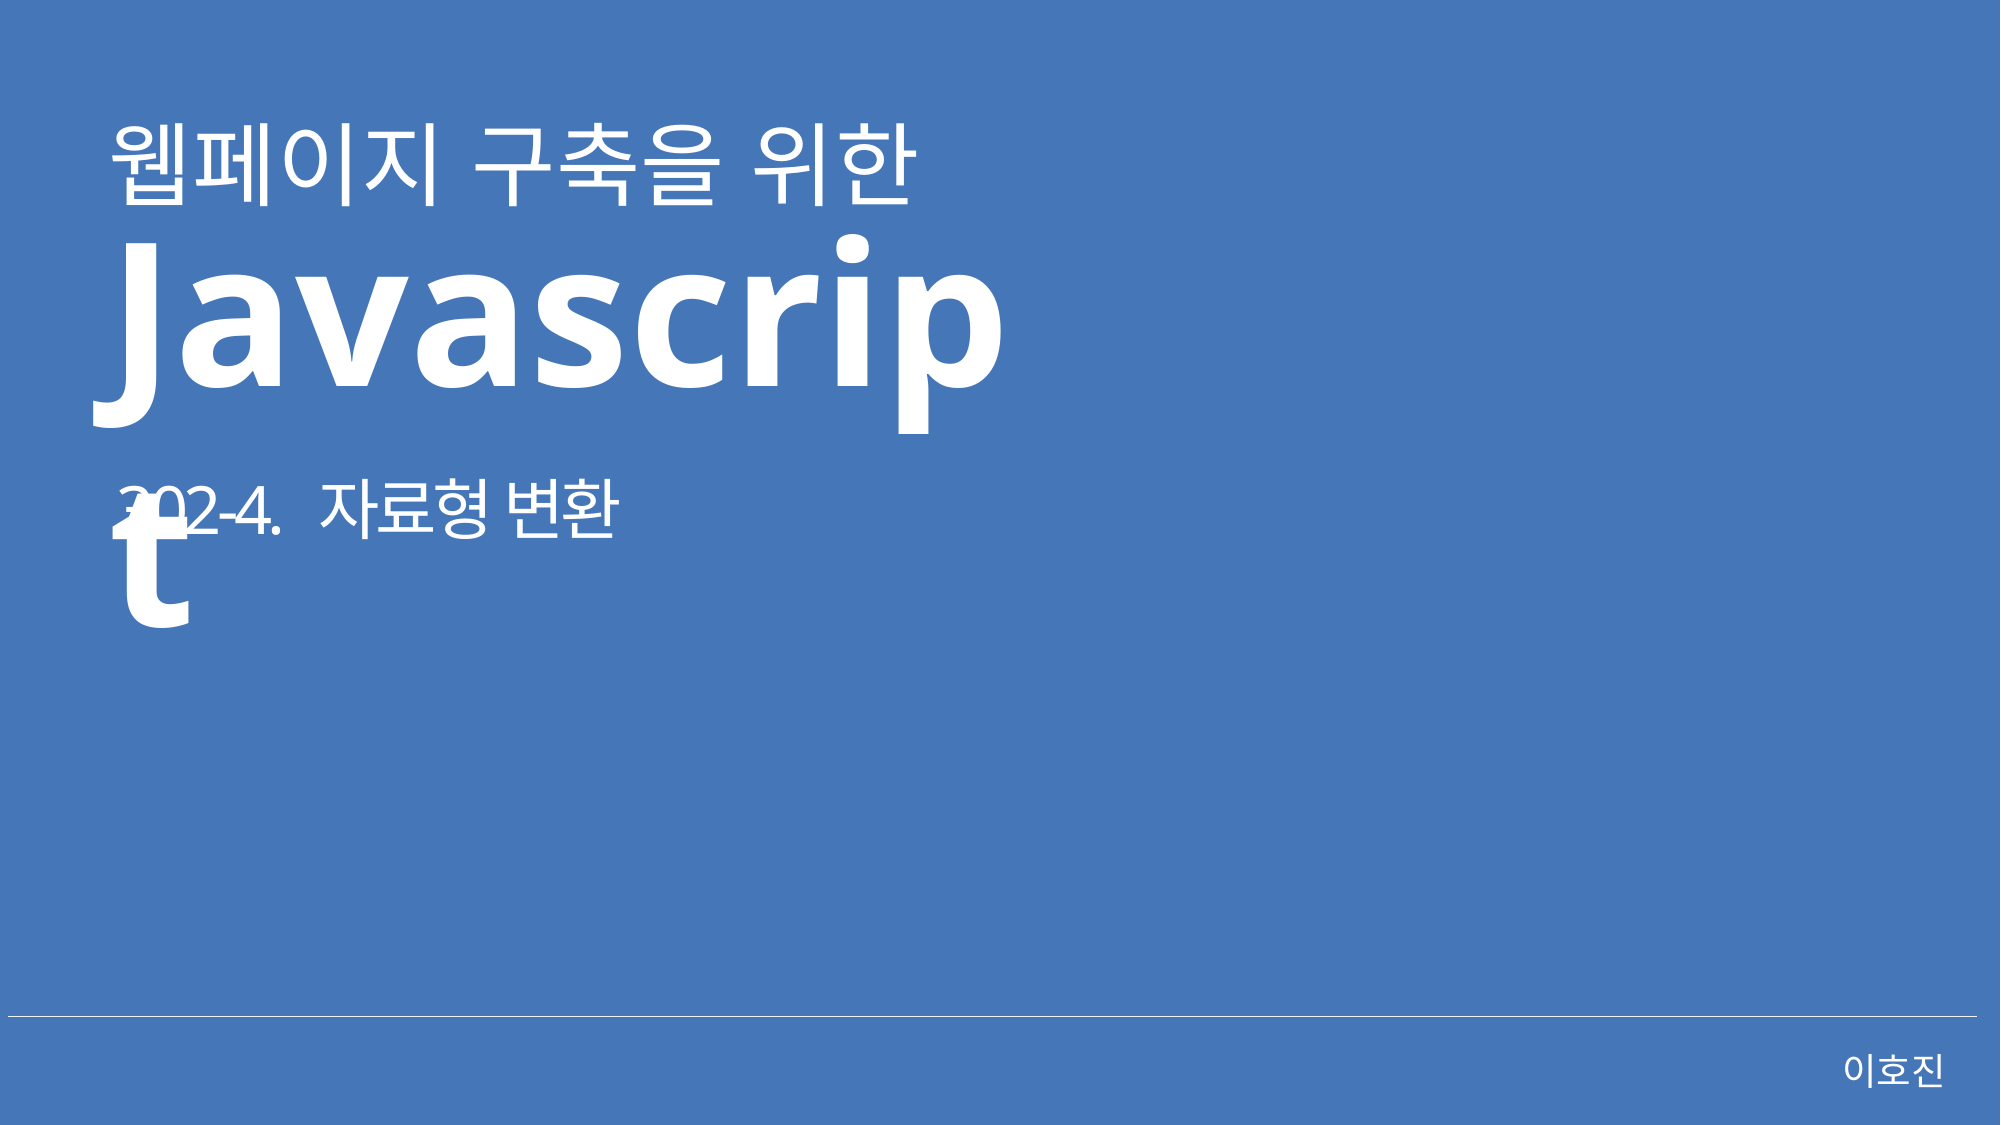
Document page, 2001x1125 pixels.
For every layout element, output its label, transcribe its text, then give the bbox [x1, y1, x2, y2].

text_box 웹페이지 구축을 위한 [93, 100, 1595, 225]
text_box [0, 0, 2000, 1125]
text_box Javascript [93, 179, 1094, 675]
text_box 302-4. 자료형 변환 [101, 460, 1102, 555]
text_box 이호진 [1632, 1040, 1961, 1100]
